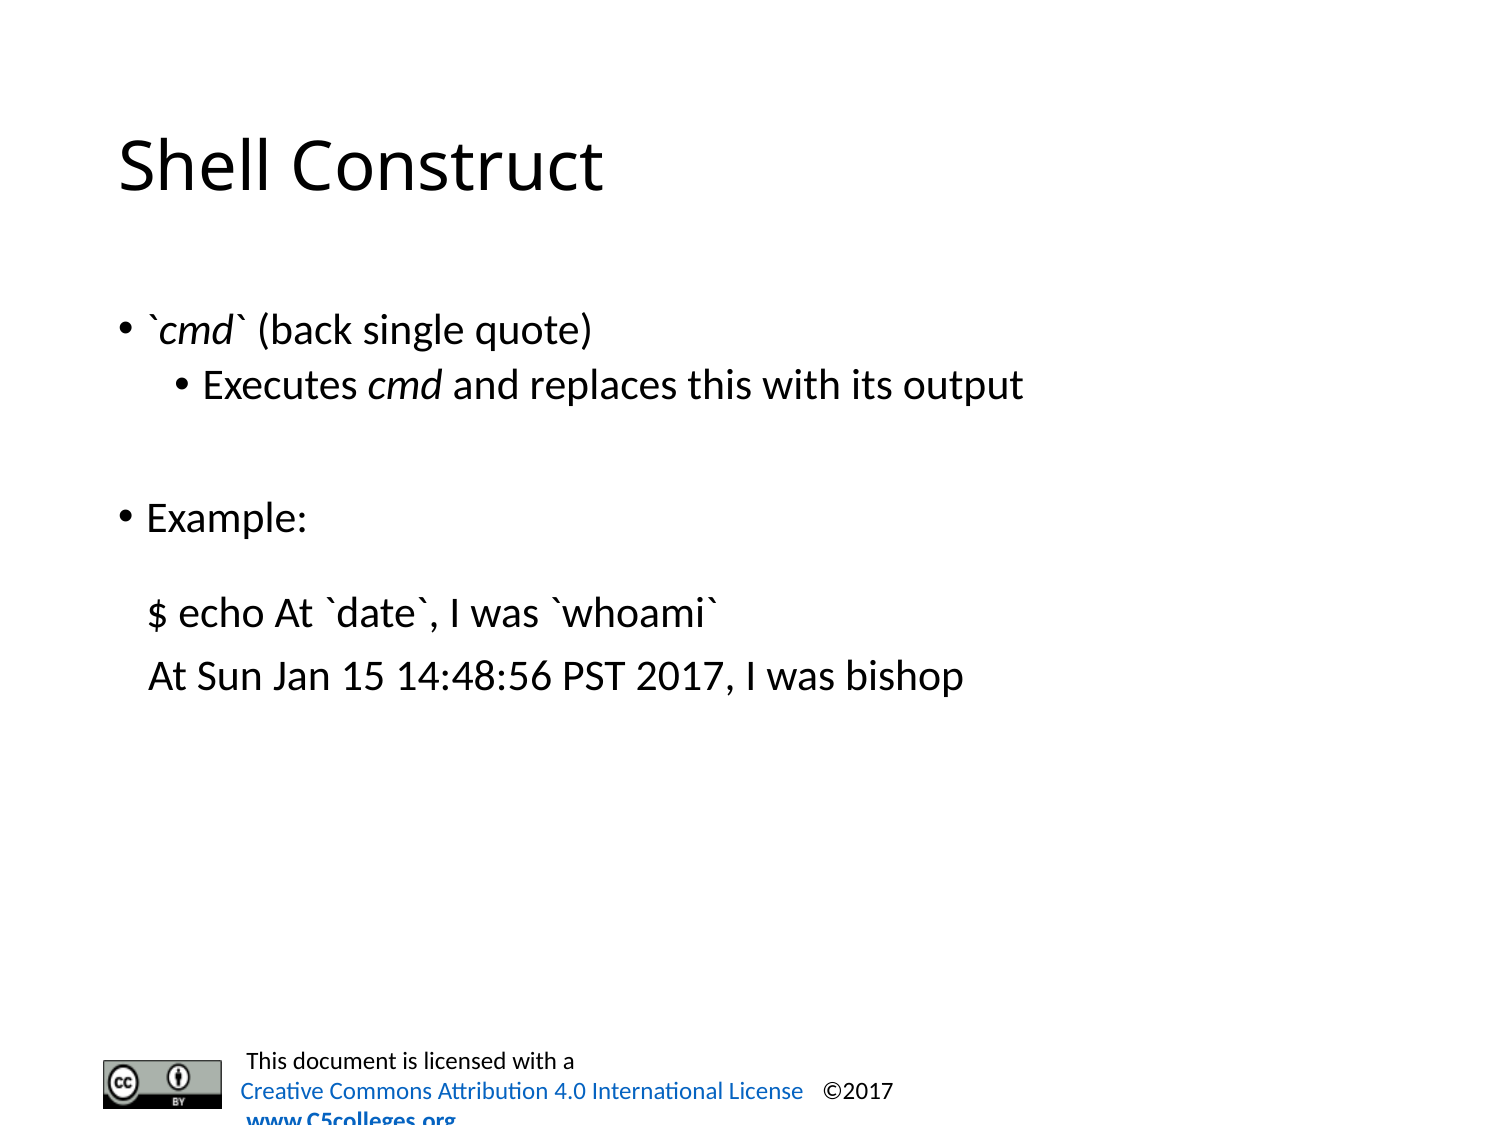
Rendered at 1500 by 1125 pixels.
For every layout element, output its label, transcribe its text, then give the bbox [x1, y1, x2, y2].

picture [103, 1060, 222, 1109]
list `cmd` (back single quote) Executes cmd and replaces this with its output Example: $ echo At `date`, I was `whoami` At Sun Jan 15 14:48:56 PST 2017, I was bishop [103, 299, 1397, 1014]
title Shell Construct [103, 59, 1397, 278]
